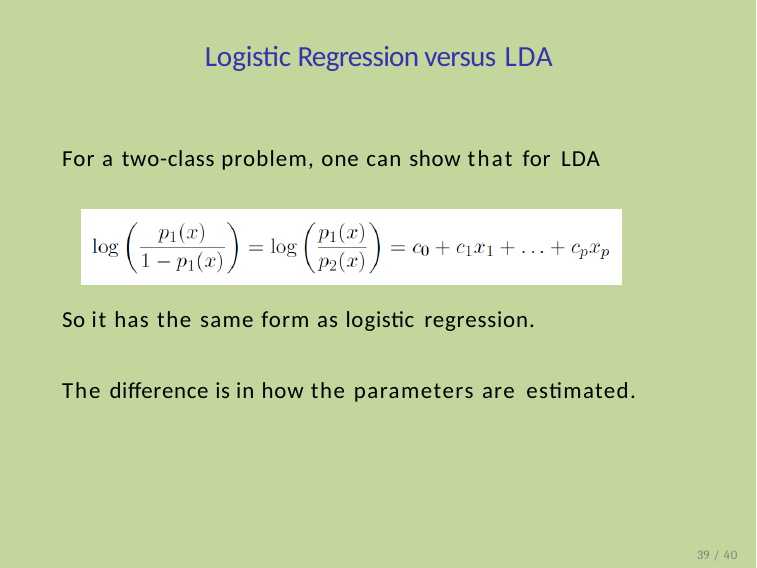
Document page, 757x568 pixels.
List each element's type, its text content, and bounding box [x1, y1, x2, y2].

picture [80, 209, 622, 286]
text_box So it has the same form as logistic regression. The difference is in how the parameters are estimated. [59, 258, 696, 403]
title Logistic Regression versus LDA [173, 34, 583, 133]
text_box 39 / 40 [695, 548, 743, 563]
text_box For a two-class problem, one can show that for LDA [59, 141, 629, 171]
